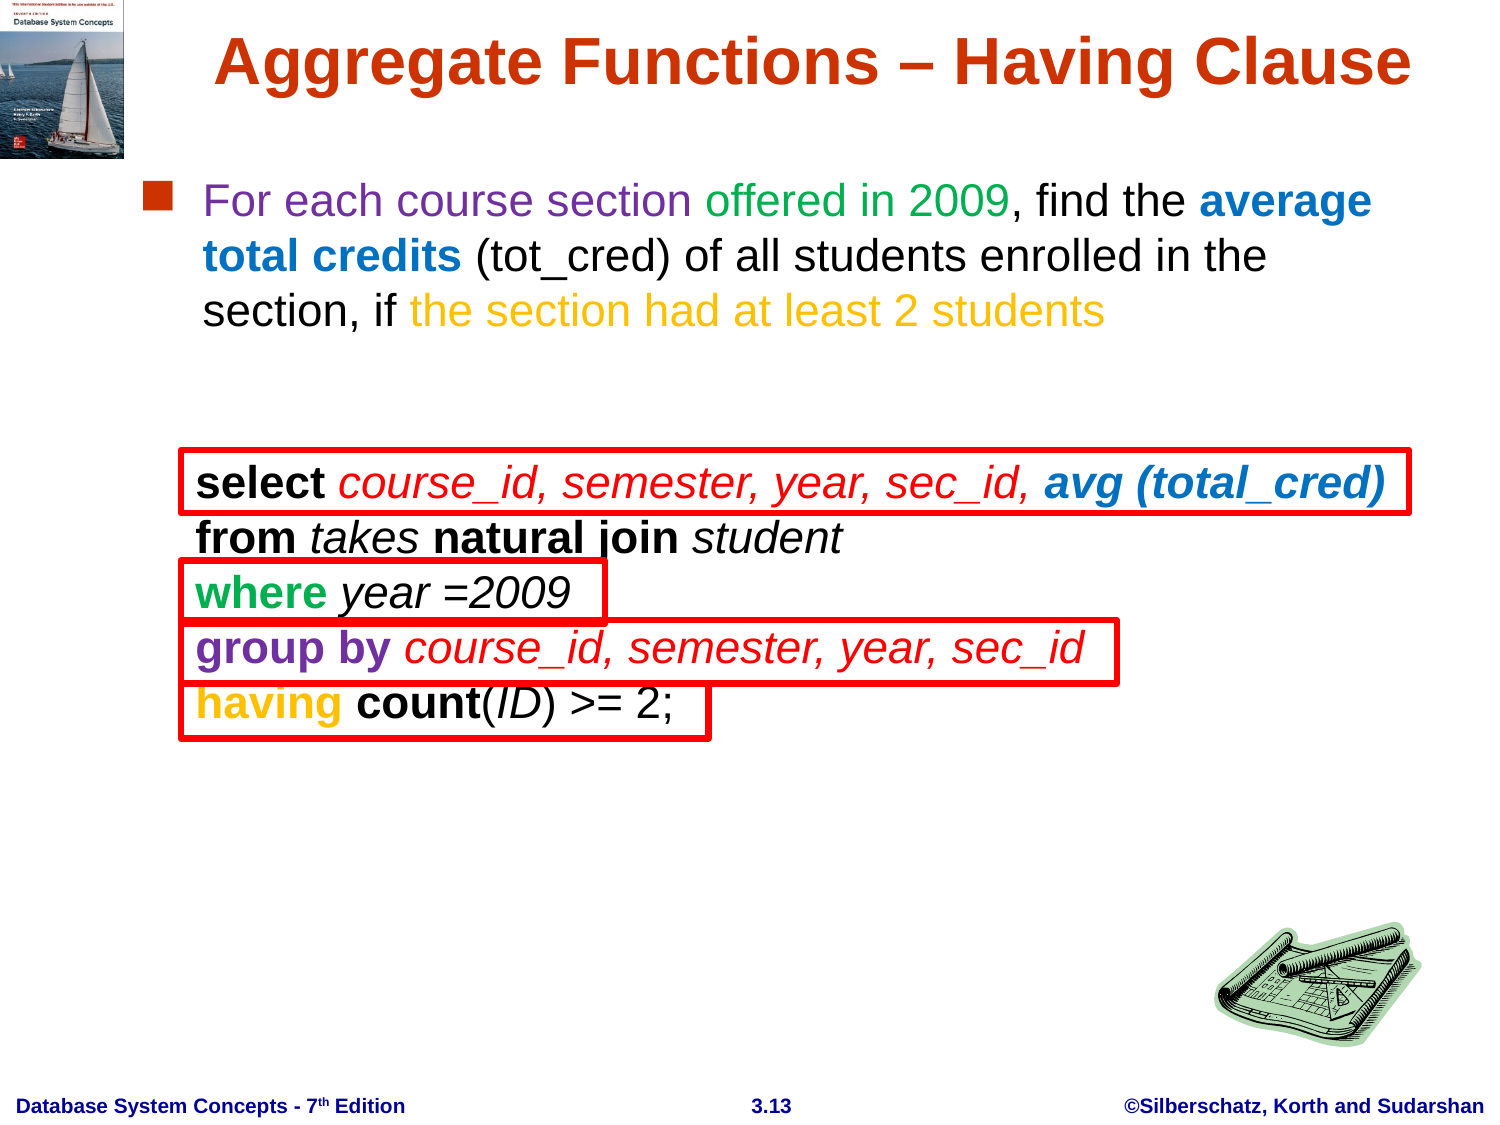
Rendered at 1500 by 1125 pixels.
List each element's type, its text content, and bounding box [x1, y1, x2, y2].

picture [0, 0, 124, 159]
text_box [180, 620, 1117, 684]
text_box select course_id, semester, year, sec_id, avg (total_cred) from takes natural join student where year =2009 group by course_id, semester, year, sec_id having count(ID) >= 2; [180, 445, 1453, 736]
text_box [180, 683, 709, 739]
picture [1209, 920, 1423, 1050]
title Aggregate Functions – Having Clause [151, 5, 1477, 106]
list For each course section offered in 2009, find the average total credits (tot_cred) of all students enrolled in the section, if the section had at least 2 students [131, 162, 1389, 324]
text_box [180, 450, 1409, 514]
text_box [180, 560, 605, 620]
